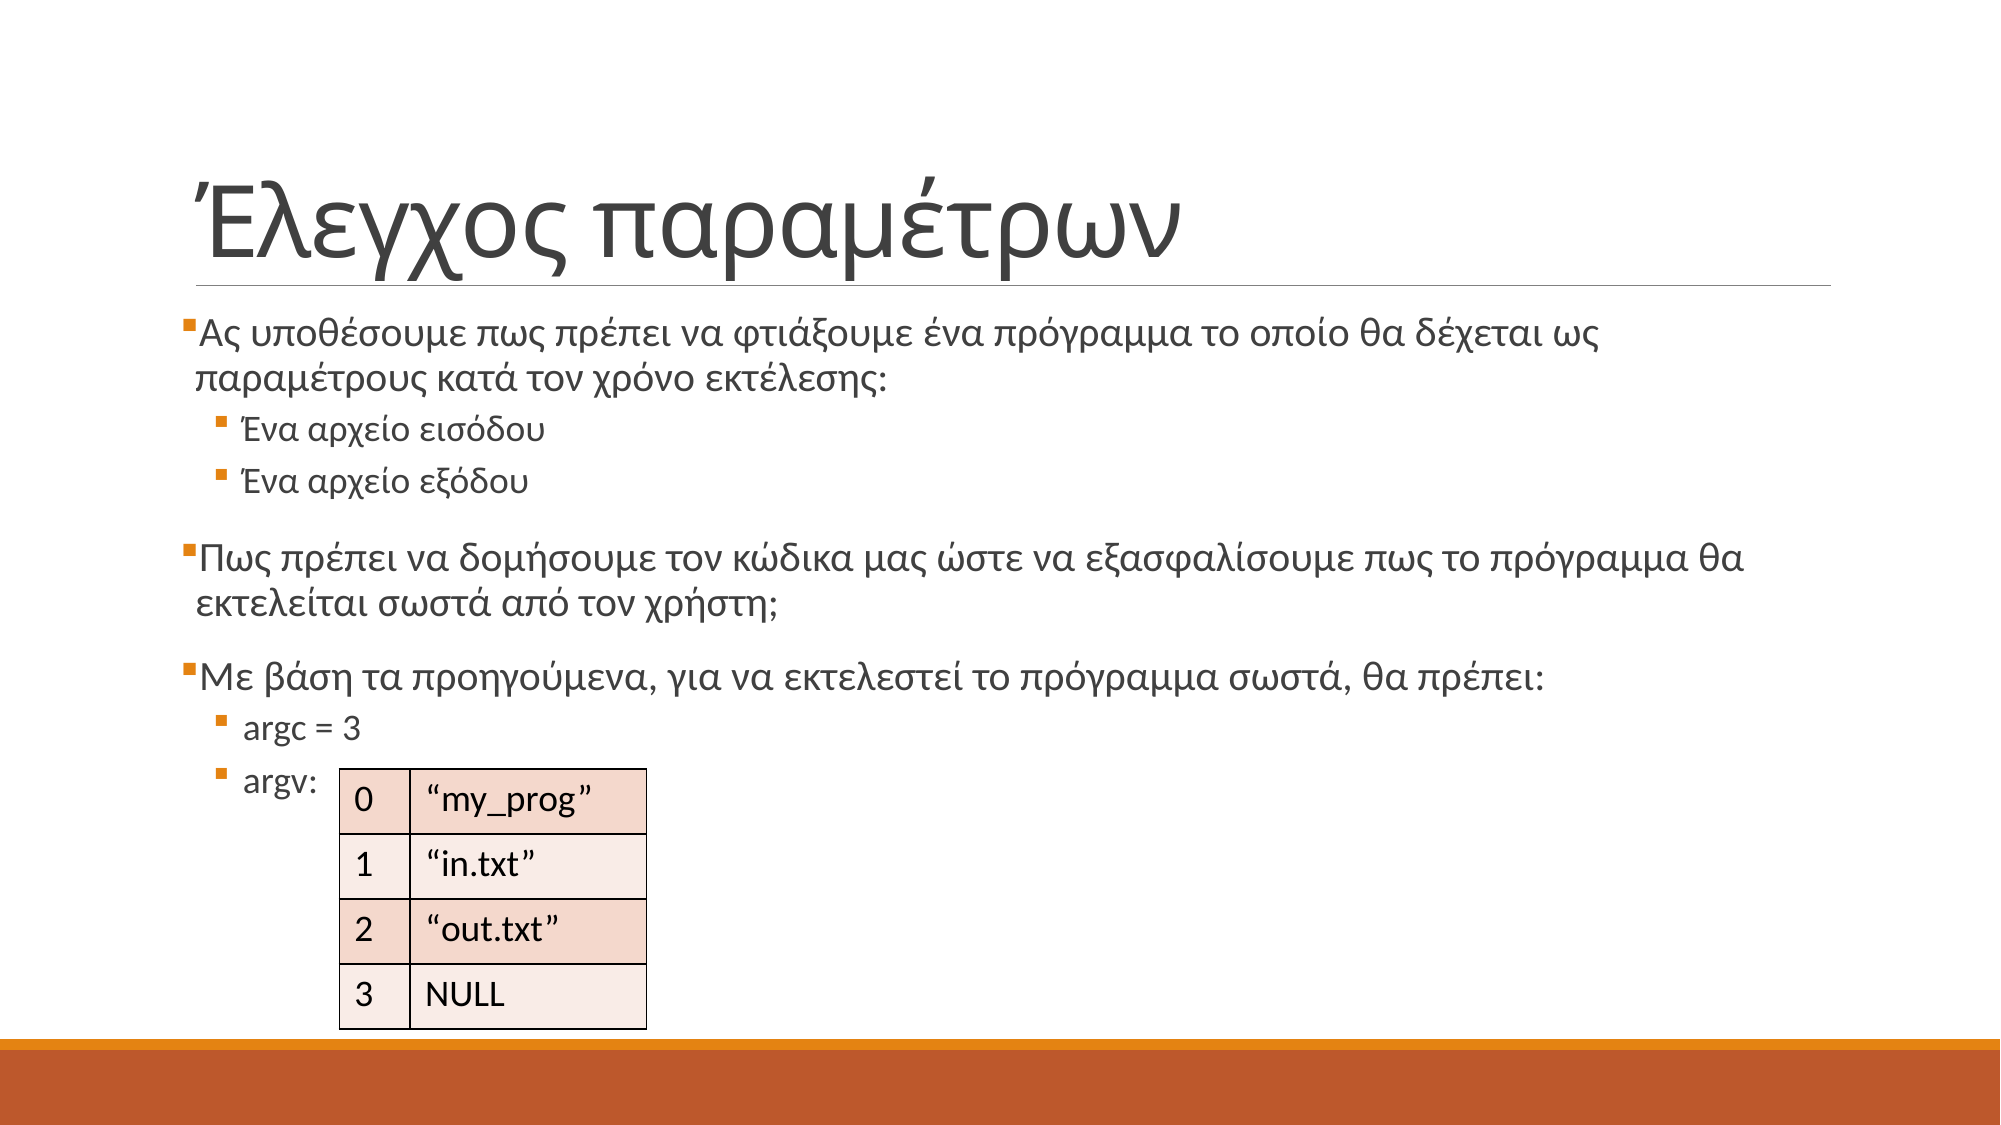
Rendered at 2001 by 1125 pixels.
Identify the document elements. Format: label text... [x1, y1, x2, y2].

table_cell “out.txt” [411, 900, 646, 963]
title Έλεγχος παραμέτρων [180, 47, 1830, 285]
table_header “my_prog” [411, 770, 646, 833]
table_cell NULL [411, 965, 646, 1028]
list Ας υποθέσουμε πως πρέπει να φτιάξουμε ένα πρόγραμμα το οποίο θα δέχεται ως παραμέτρους κατά τον χρόνο εκτέλεσης: Ένα αρχείο εισόδου Ένα αρχείο εξόδου Πως πρέπει να δομήσουμε τον κώδικα μας ώστε να εξασφαλίσουμε πως το πρόγραμμα θα εκτελείται σωστά από τον χρήστη; Με βάση τα προηγούμενα, για να εκτελεστεί το πρόγραμμα σωστά, θα πρέπει: argc = 3 argv: [180, 302, 1830, 963]
table_cell “in.txt” [411, 835, 646, 898]
table_cell 1 [340, 835, 409, 898]
table_cell 2 [340, 900, 409, 963]
table_header 0 [340, 770, 409, 833]
table_cell 3 [340, 965, 409, 1028]
